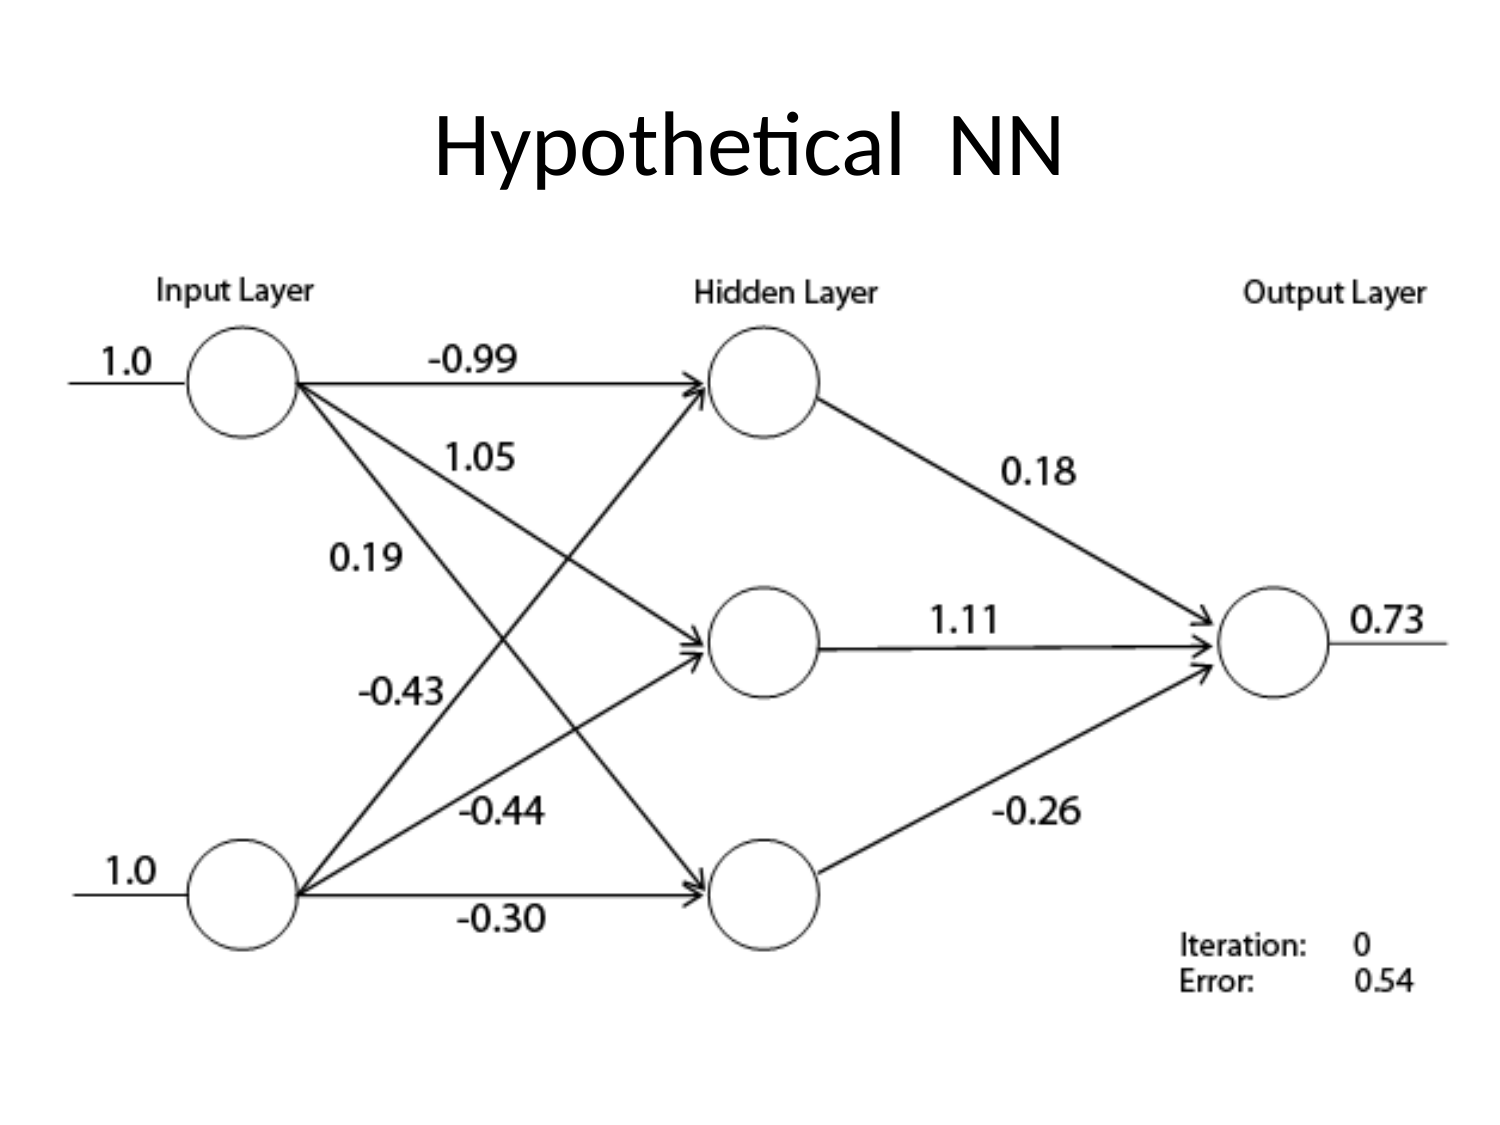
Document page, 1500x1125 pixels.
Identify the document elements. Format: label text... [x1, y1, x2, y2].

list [37, 206, 1471, 1051]
title Hypothetical NN [75, 45, 1425, 205]
